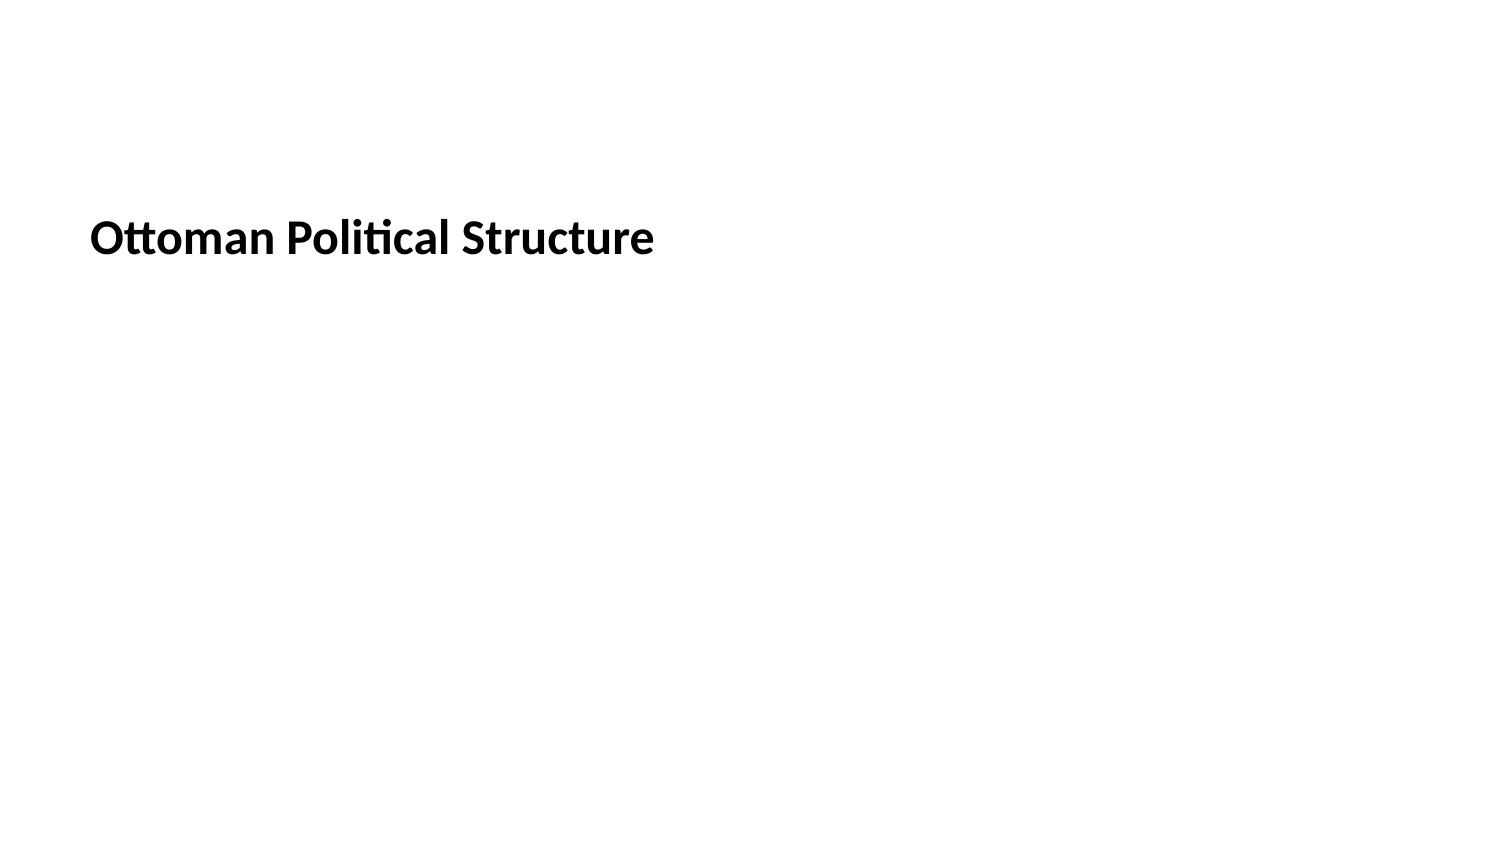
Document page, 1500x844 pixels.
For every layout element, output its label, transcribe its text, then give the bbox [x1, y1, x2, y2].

list Ottoman Political Structure [75, 196, 1425, 293]
